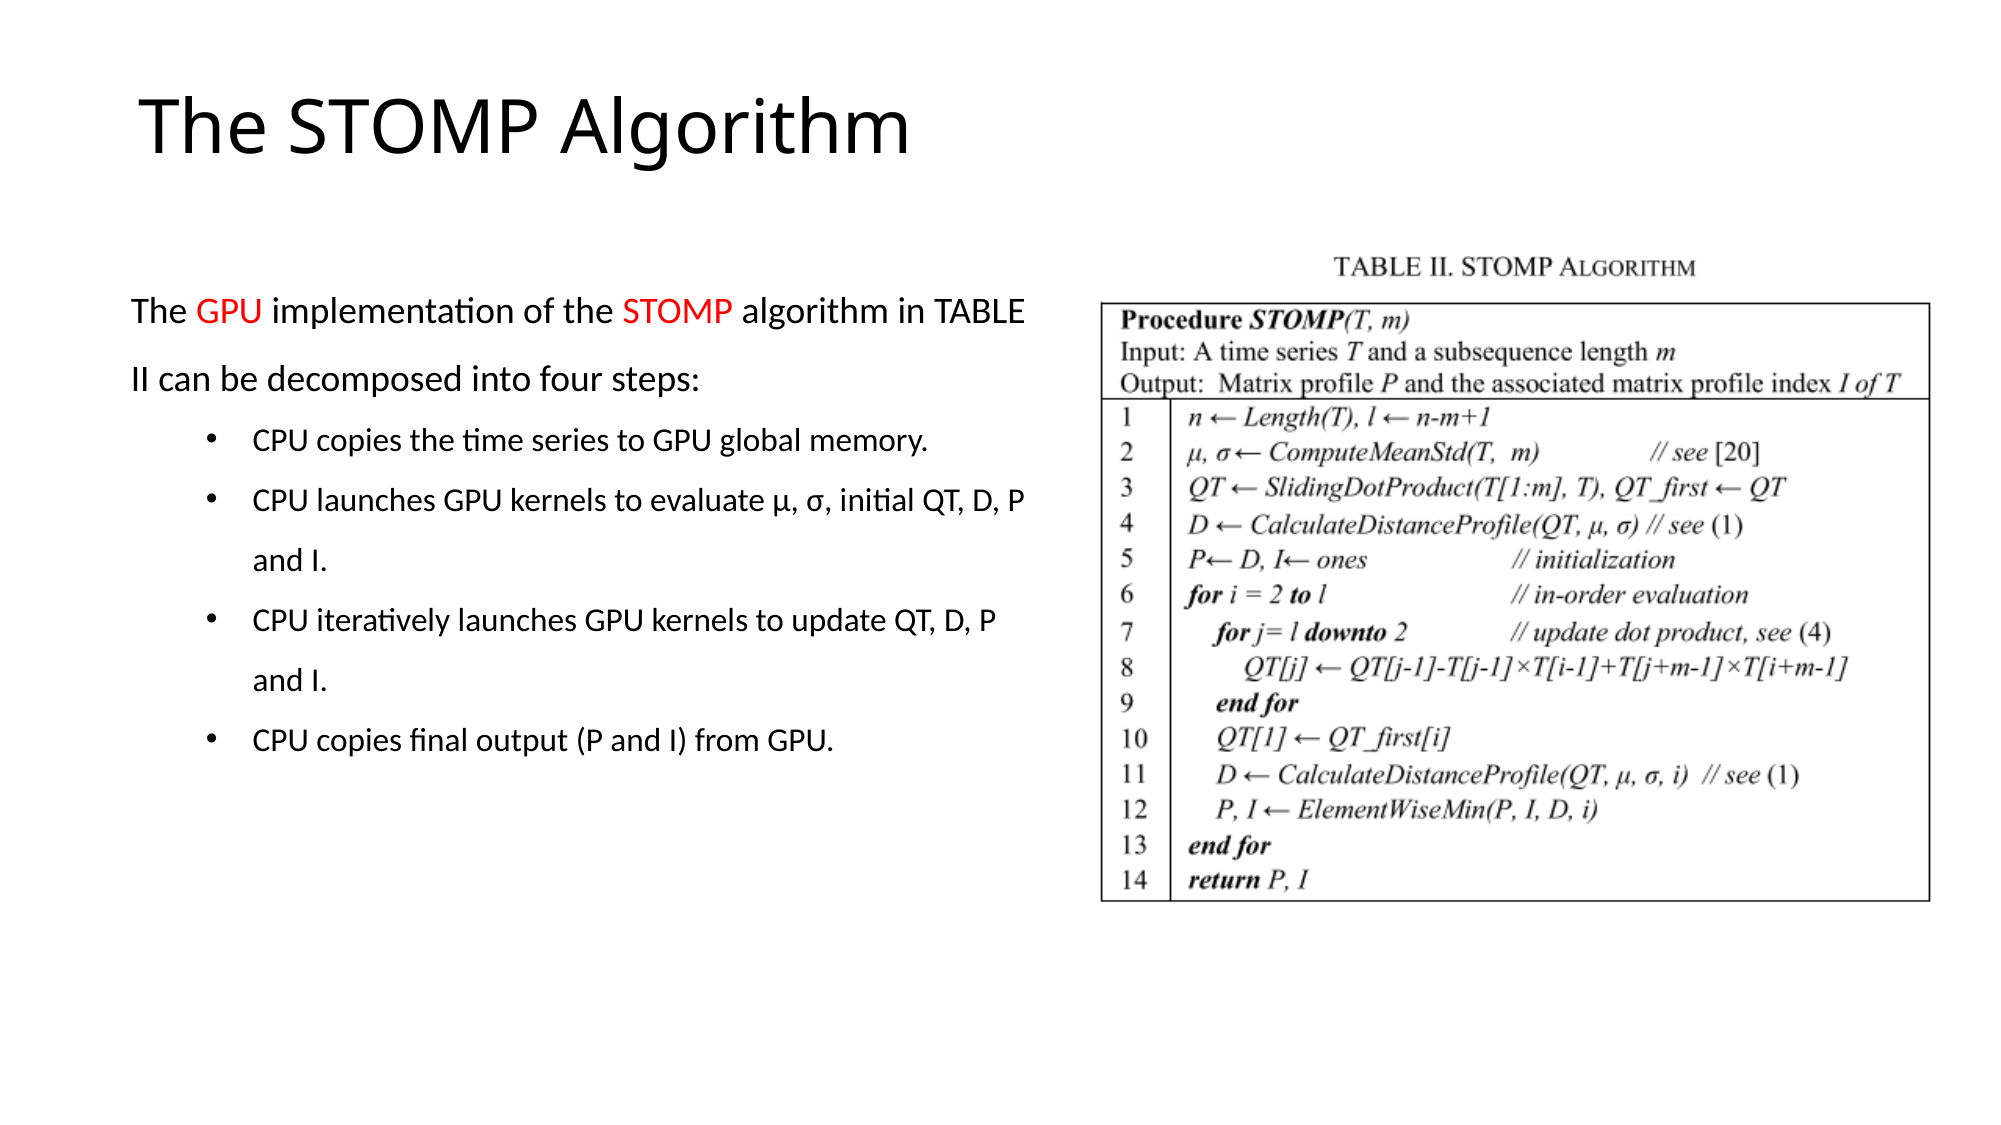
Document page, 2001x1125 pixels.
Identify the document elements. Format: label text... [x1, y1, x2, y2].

text_box The GPU implementation of the STOMP algorithm in TABLE II can be decomposed into four steps: CPU copies the time series to GPU global memory. CPU launches GPU kernels to evaluate μ, σ, initial QT, D, P and I. CPU iteratively launches GPU kernels to update QT, D, P and I. CPU copies final output (P and I) from GPU. [115, 256, 1048, 766]
title The STOMP Algorithm [123, 62, 1156, 197]
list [1062, 256, 1954, 913]
